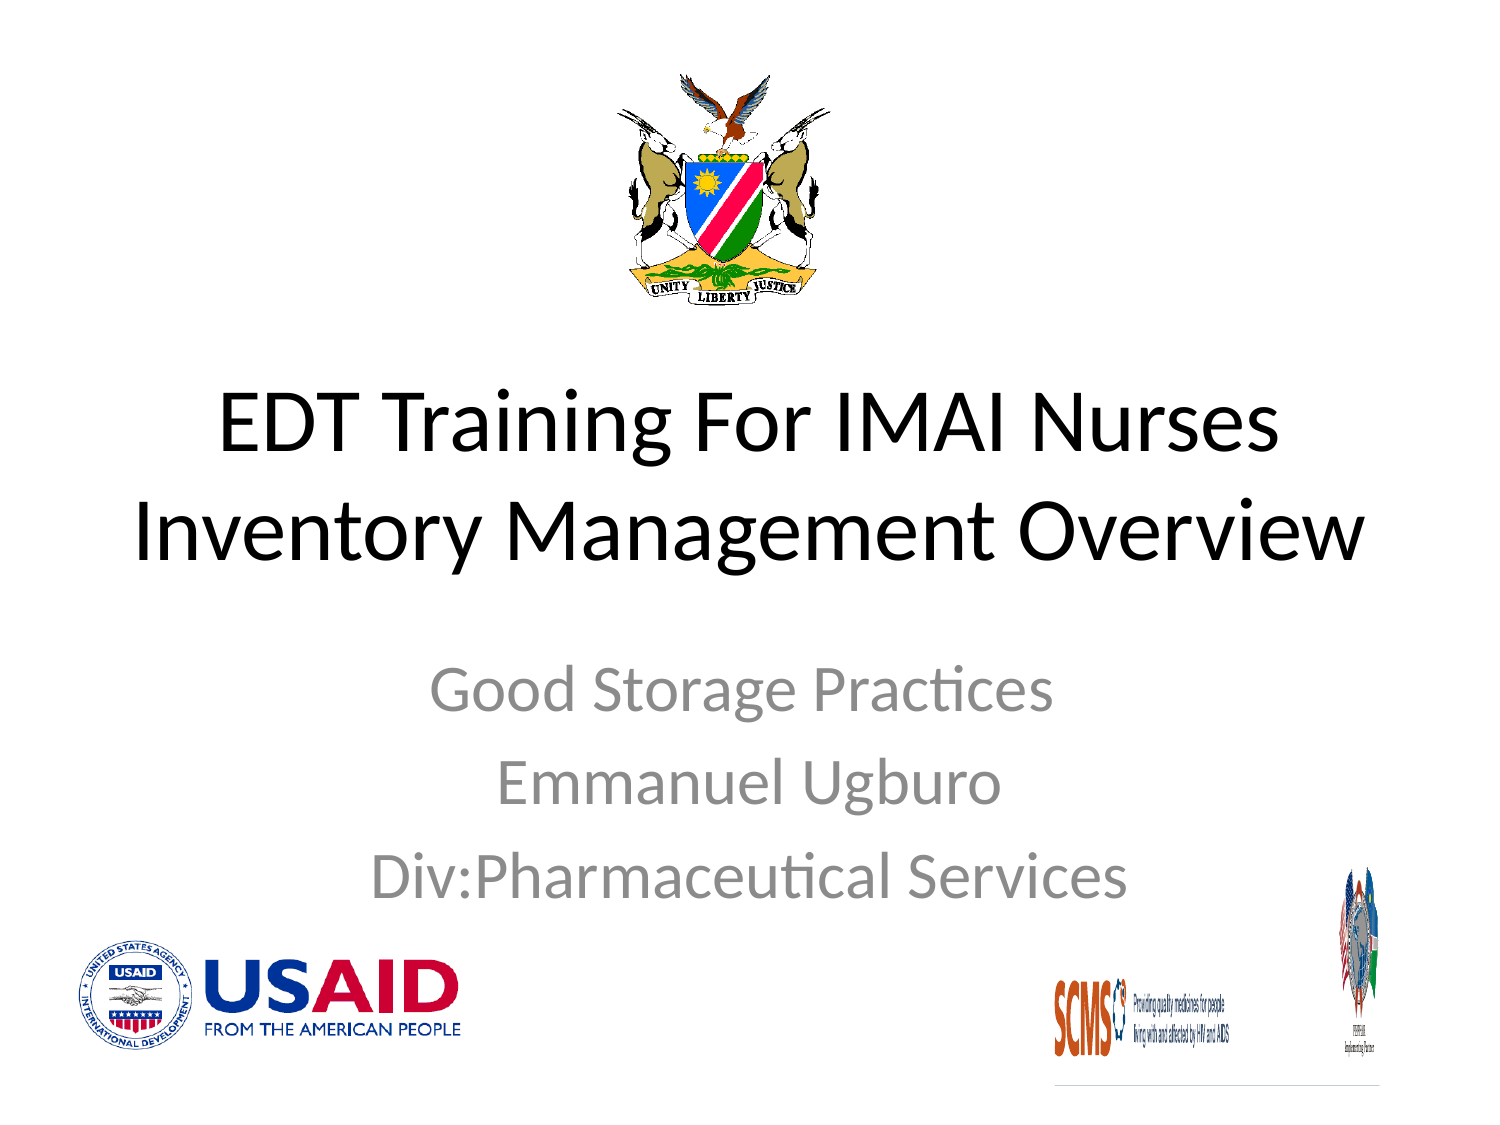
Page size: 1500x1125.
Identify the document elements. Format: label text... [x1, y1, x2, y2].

subtitle Good Storage Practices Emmanuel Ugburo Div:Pharmaceutical Services [225, 637, 1275, 925]
picture [70, 937, 476, 1063]
picture [585, 58, 844, 317]
picture [1054, 866, 1380, 1087]
title EDT Training For IMAI Nurses Inventory Management Overview [112, 349, 1388, 591]
